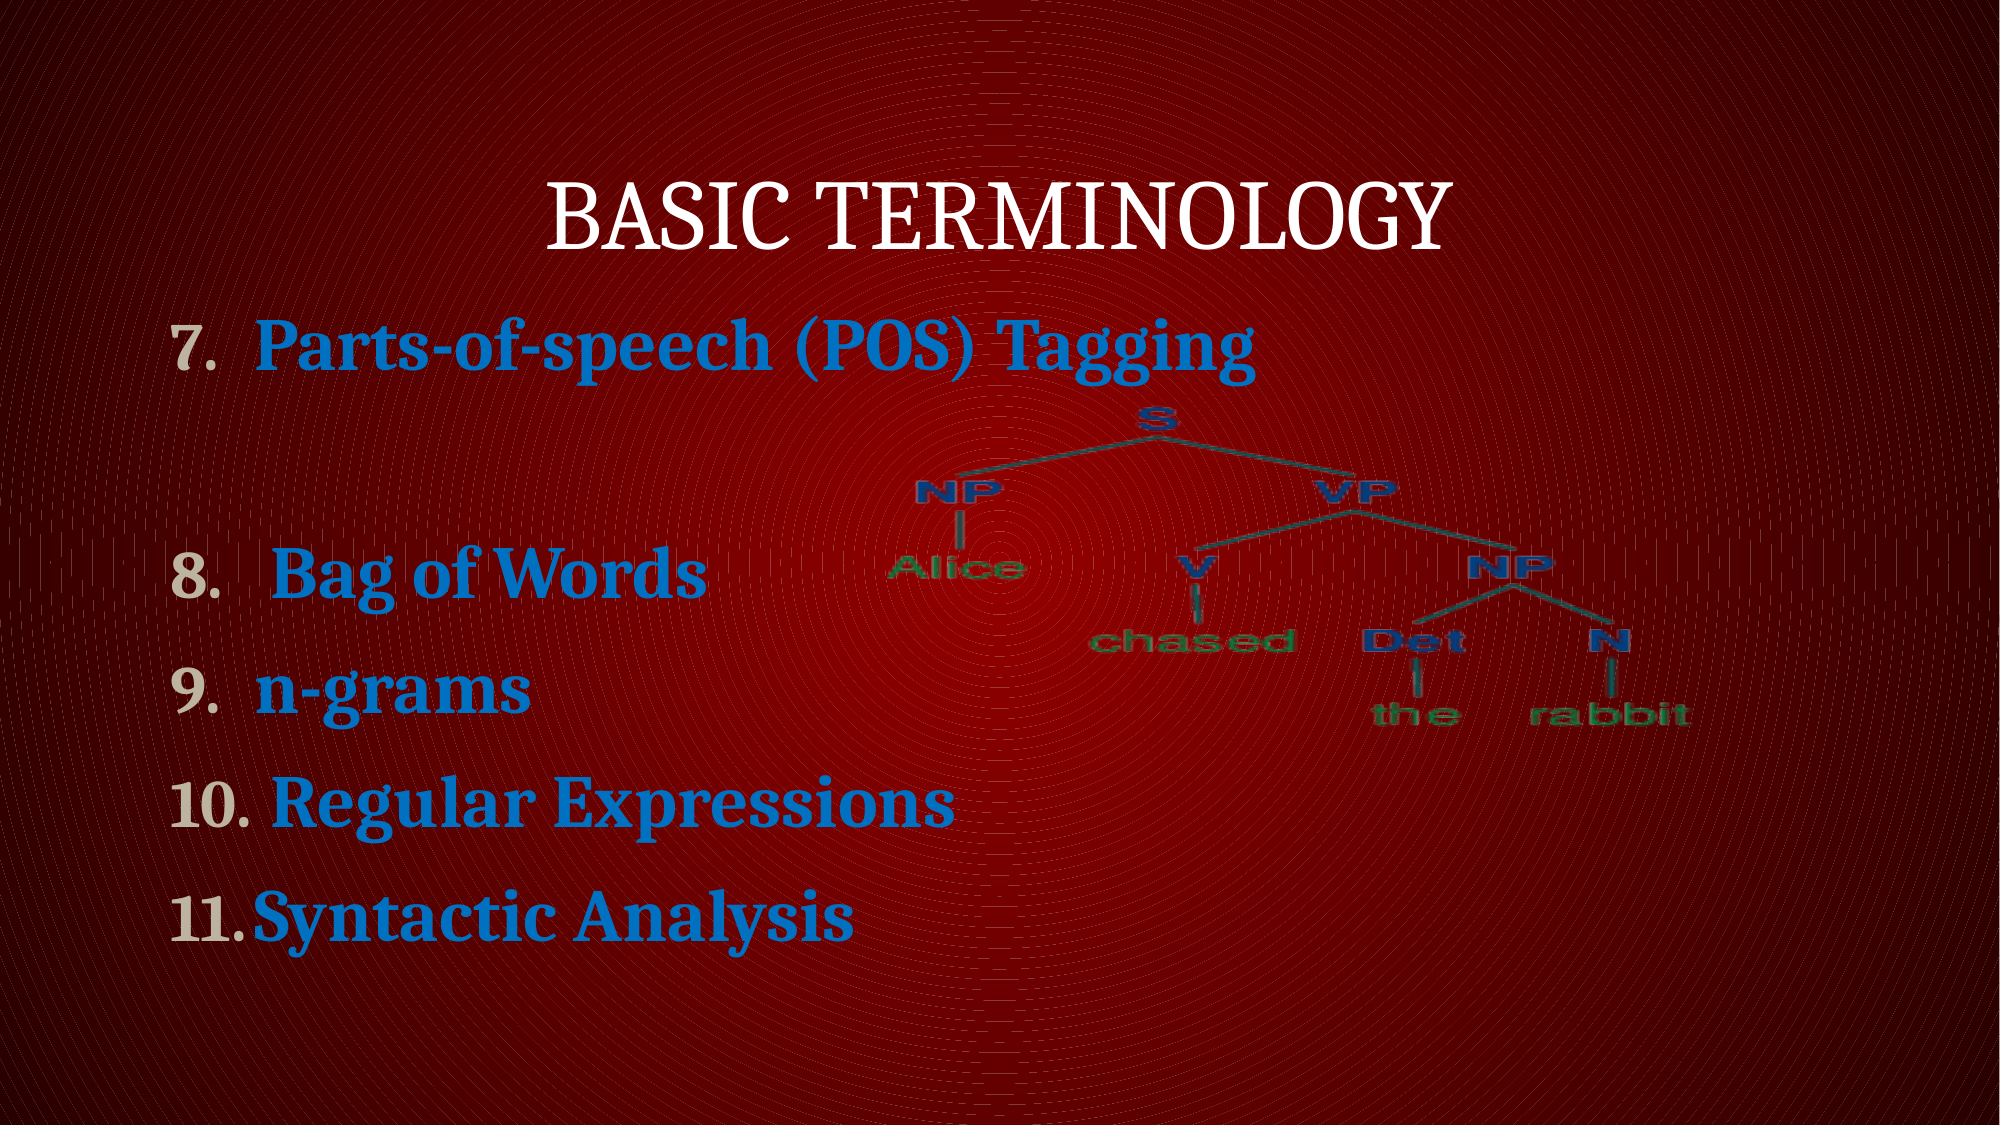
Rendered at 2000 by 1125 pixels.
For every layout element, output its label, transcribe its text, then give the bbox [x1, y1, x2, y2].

title BASIC TERMINOLOGY [149, 79, 1850, 280]
picture [886, 399, 1713, 738]
list Parts-of-speech (POS) Tagging Bag of Words n-grams Regular Expressions Syntactic Analysis [149, 295, 1850, 1030]
